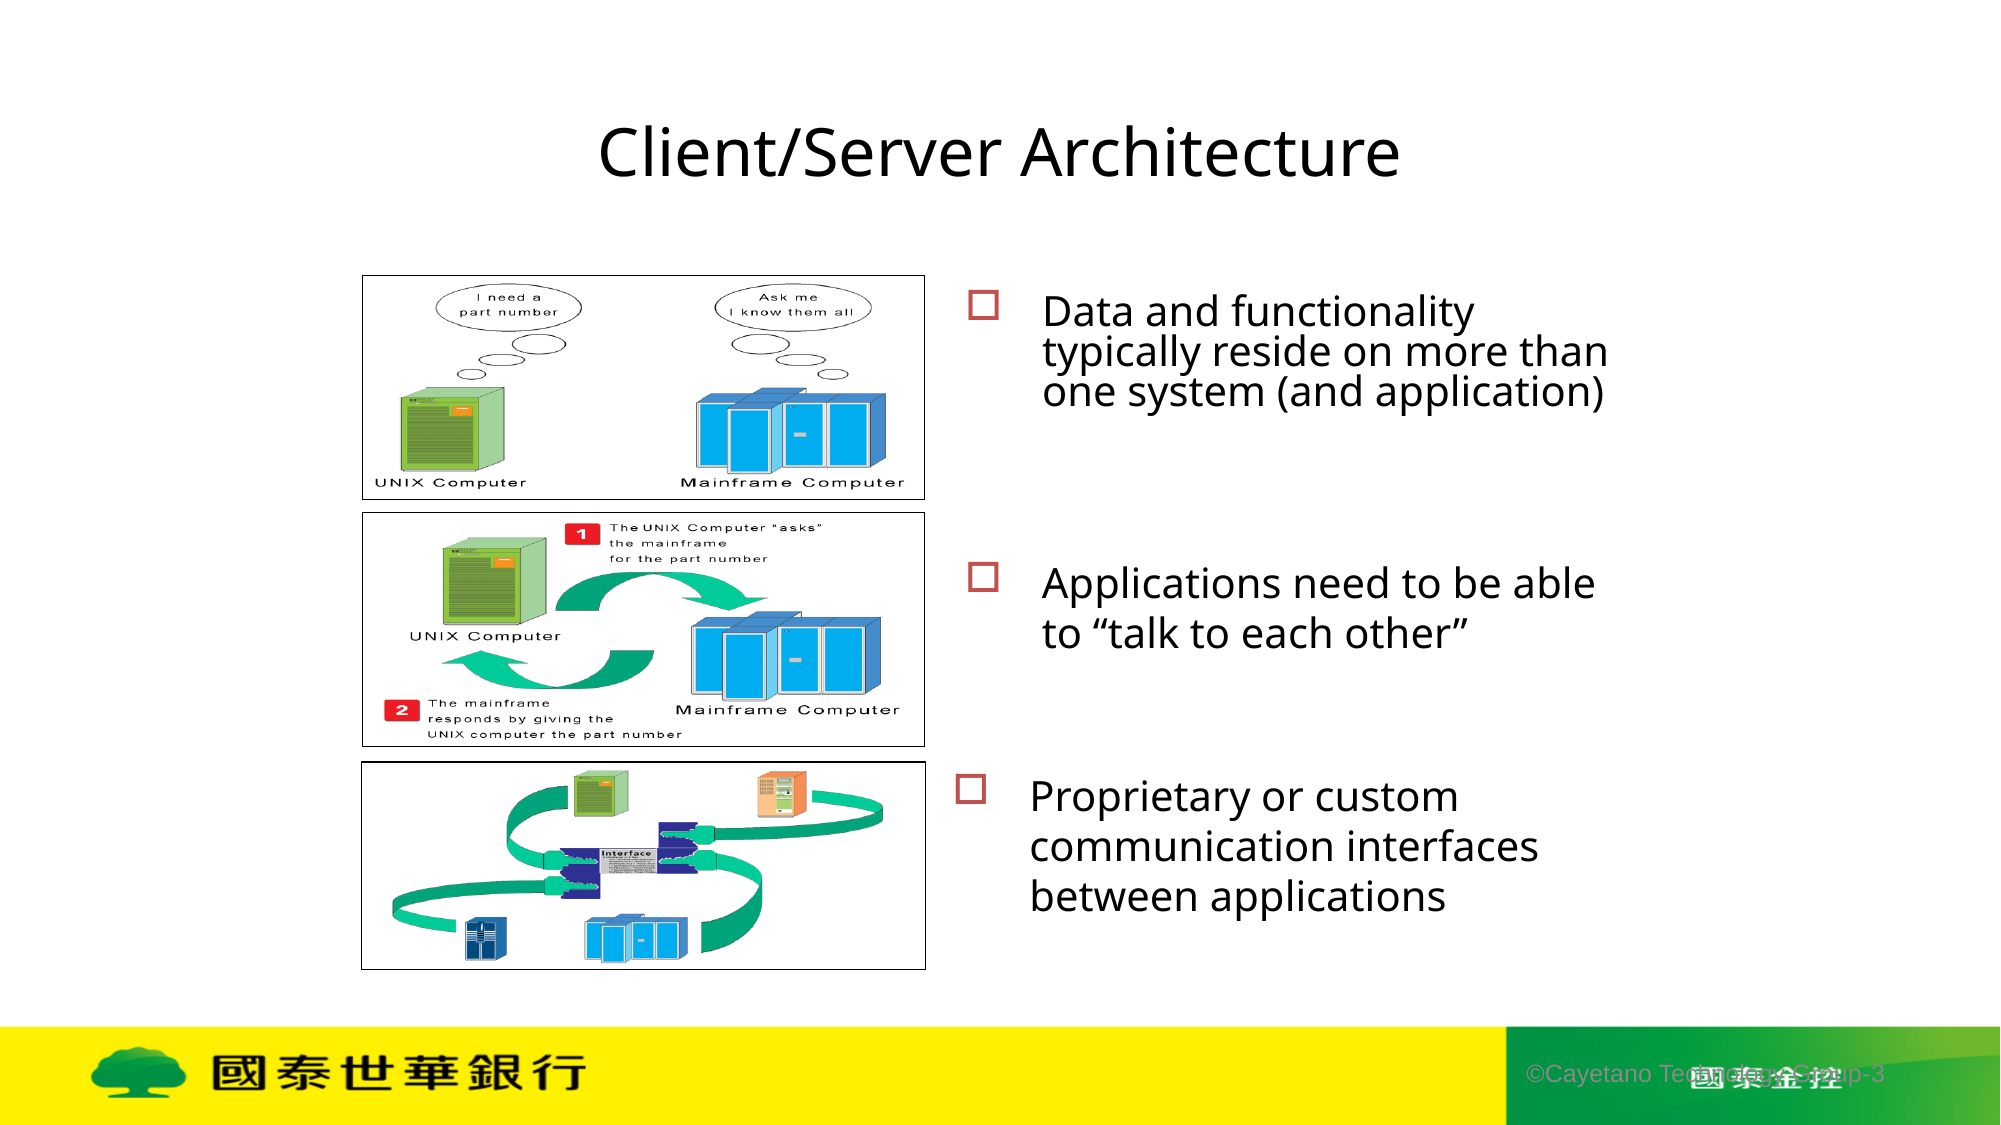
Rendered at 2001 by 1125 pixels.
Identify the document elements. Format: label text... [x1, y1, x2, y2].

list Data and functionality typically reside on more than one system (and application) [950, 287, 1656, 450]
text_box Proprietary or custom communication interfaces between applications [937, 762, 1643, 925]
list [362, 512, 926, 748]
picture [0, 0, 2000, 1125]
slide_number ©Cayetano Technology Group-3 [1433, 1042, 1900, 1103]
text_box Applications need to be able to “talk to each other” [949, 549, 1656, 713]
title Client/Server Architecture [125, 50, 1876, 250]
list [362, 274, 926, 501]
